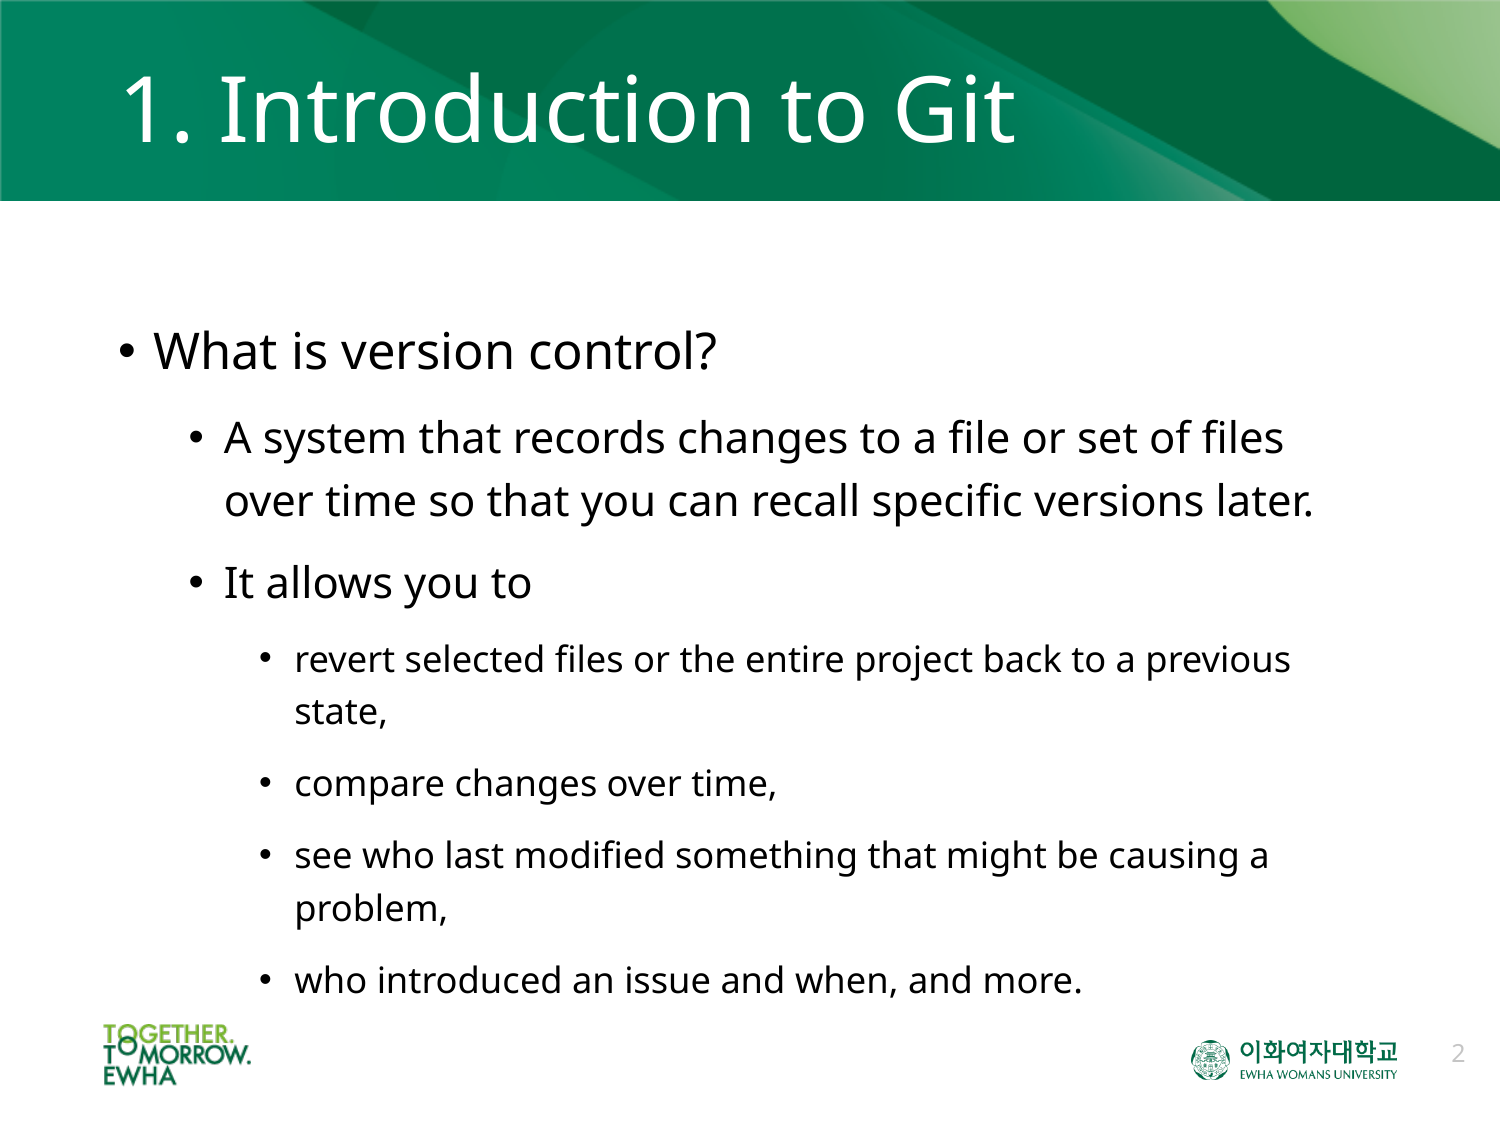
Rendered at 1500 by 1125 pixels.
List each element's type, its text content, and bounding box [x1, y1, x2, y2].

list What is version control? A system that records changes to a file or set of files over time so that you can recall specific versions later. It allows you to revert selected files or the entire project back to a previous state, compare changes over time, see who last modified something that might be causing a problem, who introduced an issue and when, and more. [103, 299, 1397, 1014]
picture [0, 0, 1500, 201]
picture [103, 1024, 251, 1087]
slide_number 2 [1142, 1024, 1481, 1085]
title 1. Introduction to Git [103, 4, 1457, 222]
